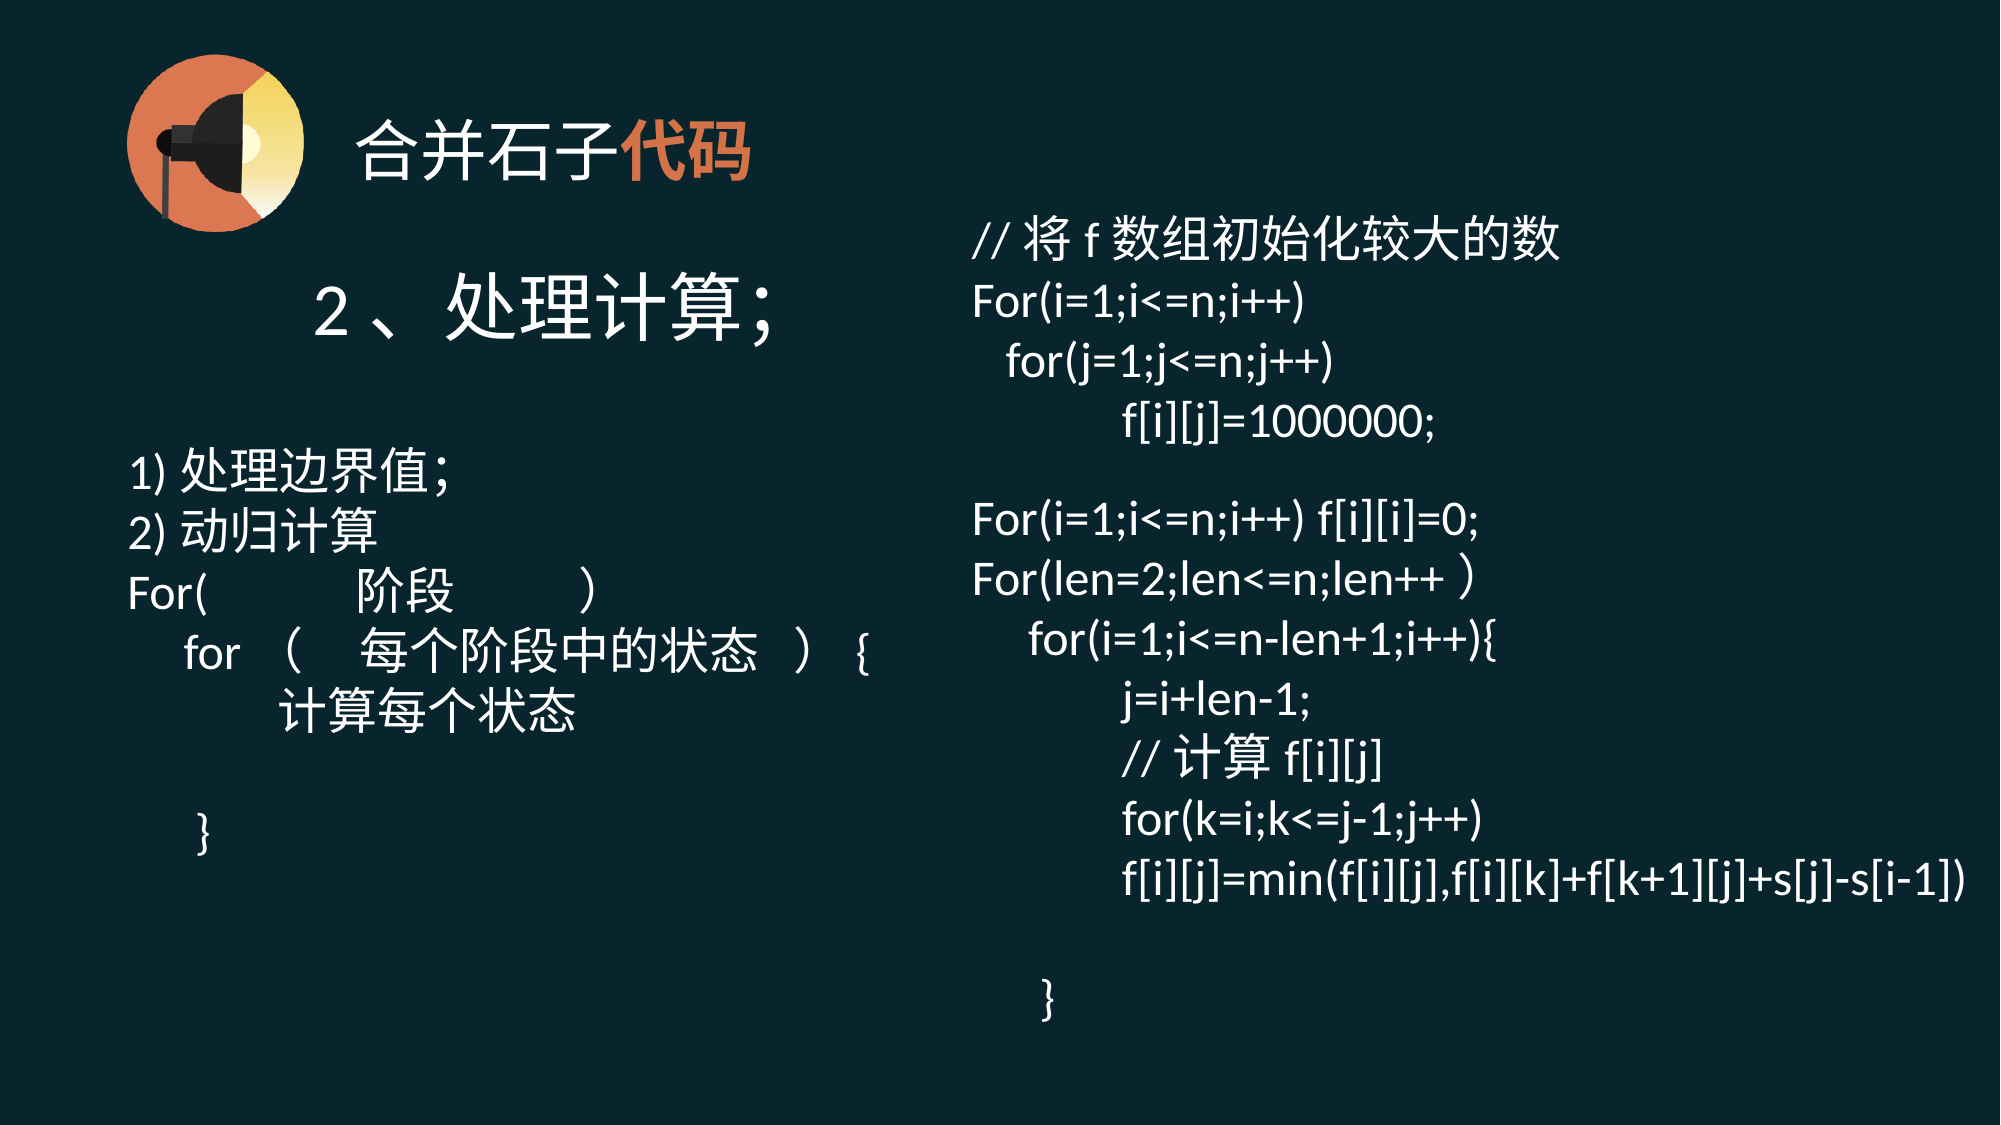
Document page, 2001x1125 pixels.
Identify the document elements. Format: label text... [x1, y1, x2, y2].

text_box For(i=1;i<=n;i++) f[i][i]=0; For(len=2;len<=n;len++） for(i=1;i<=n-len+1;i++){ j=i+len-1; //计算f[i][j] for(k=i;k<=j-1;j++) f[i][j]=min(f[i][j],f[i][k]+f[k+1][j]+s[j]-s[i-1]) } [957, 477, 2000, 1033]
text_box //将f数组初始化较大的数 For(i=1;i<=n;i++) for(j=1;j<=n;j++) f[i][j]=1000000; [957, 199, 1643, 455]
title 合并石子代码 [338, 90, 1532, 209]
text_box 1)处理边界值； 2)动归计算 For( 阶段 ） for（ 每个阶段中的状态 ）{ 计算每个状态 } [112, 431, 913, 867]
picture [126, 54, 304, 232]
text_box 2、处理计算； [297, 207, 868, 358]
